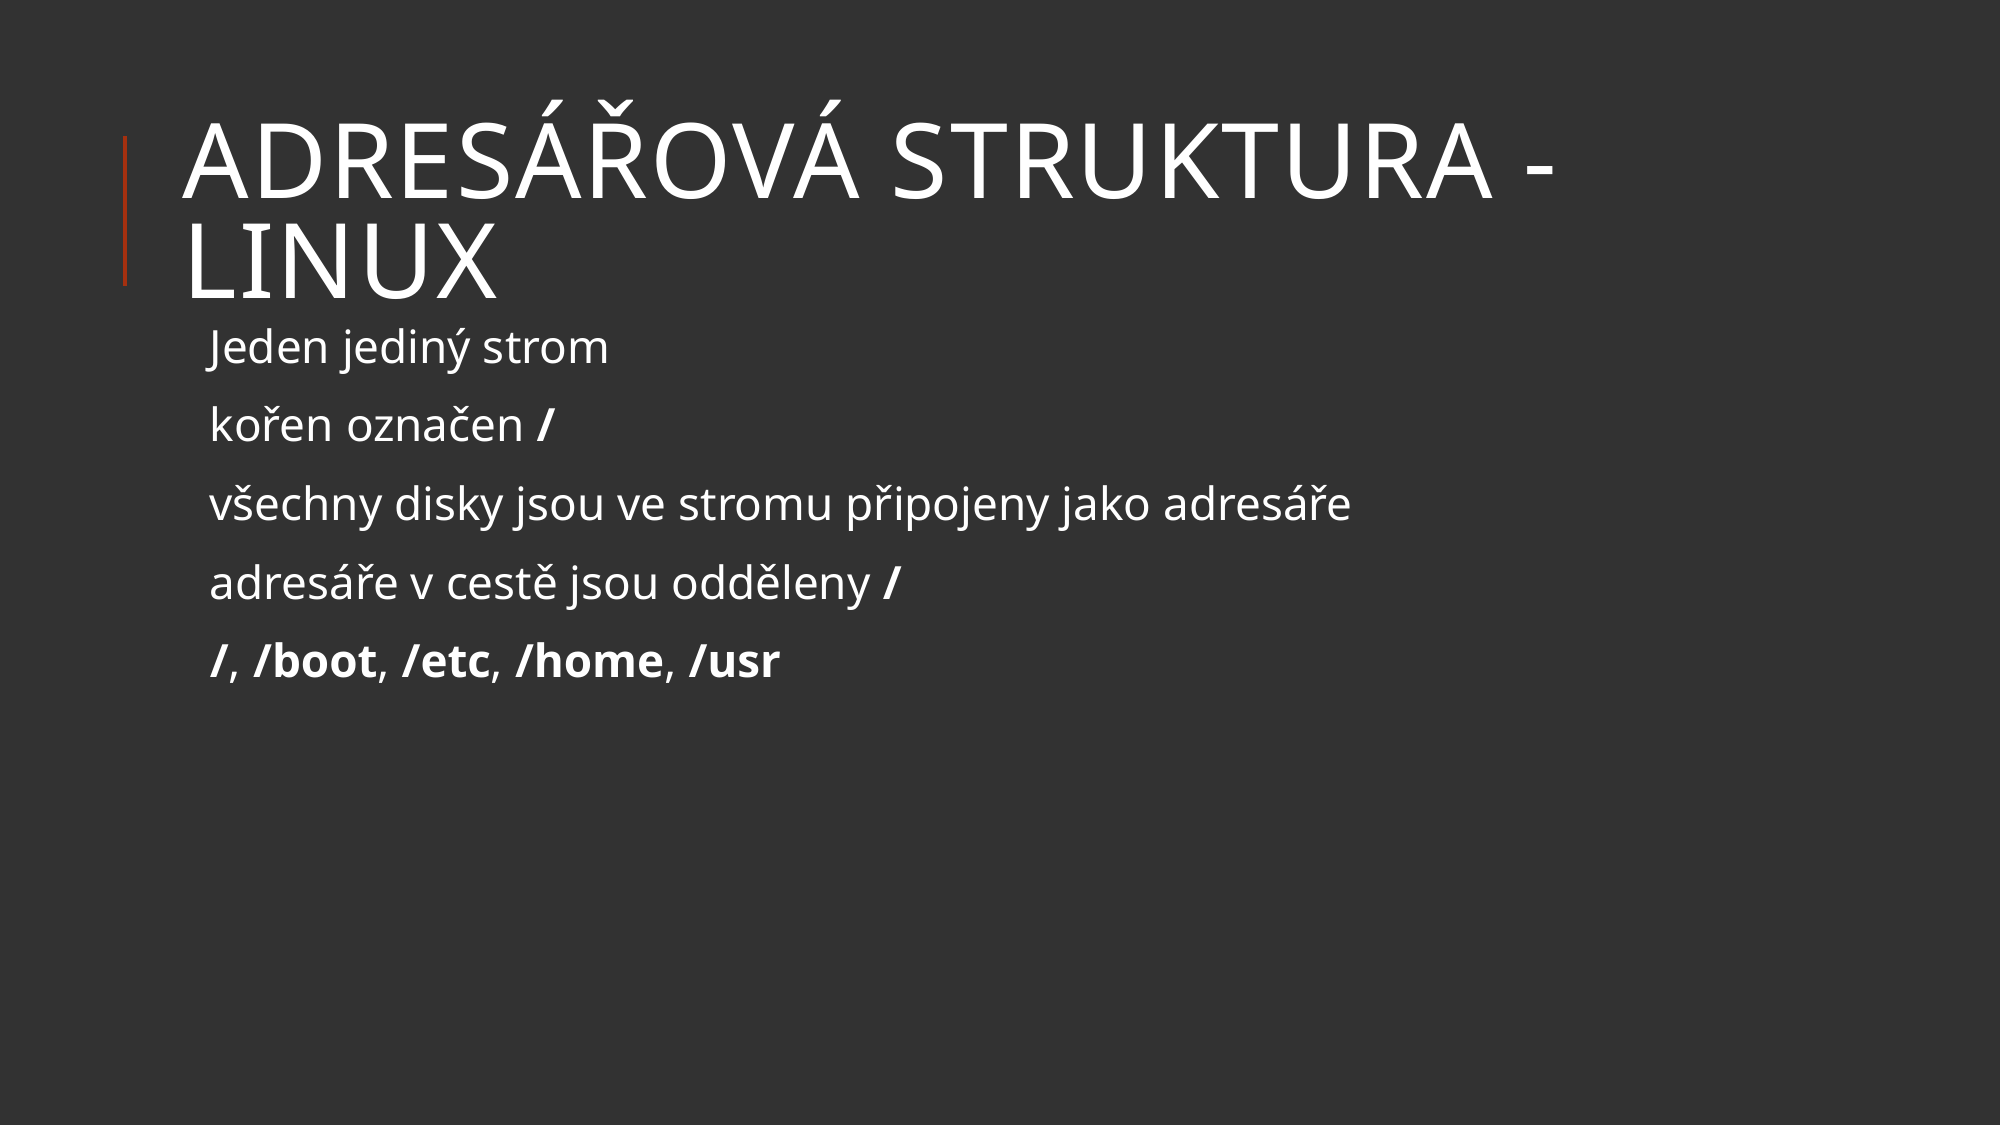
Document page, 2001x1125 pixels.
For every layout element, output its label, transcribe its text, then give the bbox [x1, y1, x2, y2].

list Jeden jediný strom kořen označen / všechny disky jsou ve stromu připojeny jako adresáře adresáře v cestě jsou odděleny / /, /boot, /etc, /home, /usr [187, 316, 1813, 1024]
title Adresářová struktura - linux [168, 96, 1763, 342]
